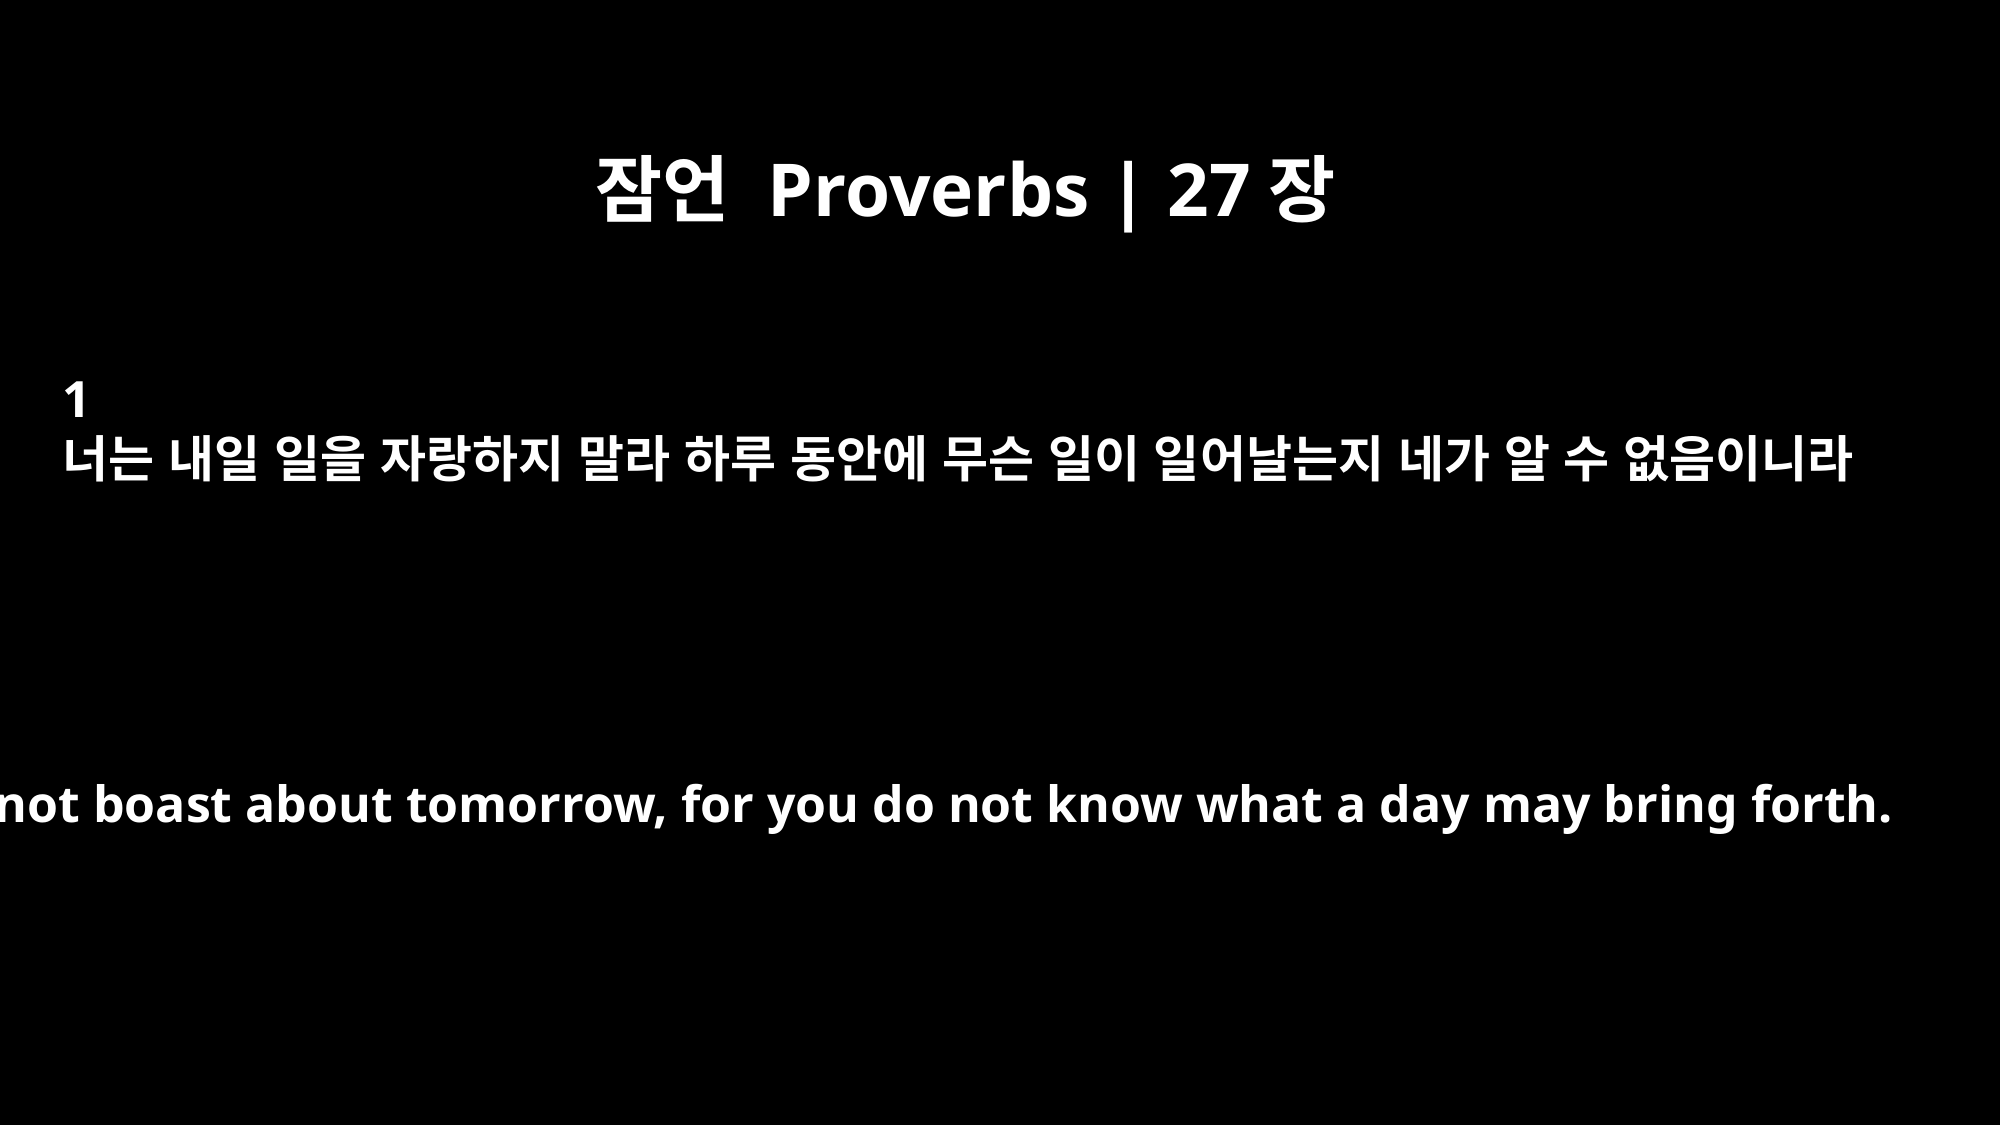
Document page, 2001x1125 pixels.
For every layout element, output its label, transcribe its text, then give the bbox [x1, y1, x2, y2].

text_box 잠언 Proverbs | 27장 [580, 136, 1352, 239]
text_box Do not boast about tomorrow, for you do not know what a day may bring forth. [0, 764, 1909, 840]
text_box 1 너는 내일 일을 자랑하지 말라 하루 동안에 무슨 일이 일어날는지 네가 알 수 없음이니라 [47, 359, 1870, 495]
